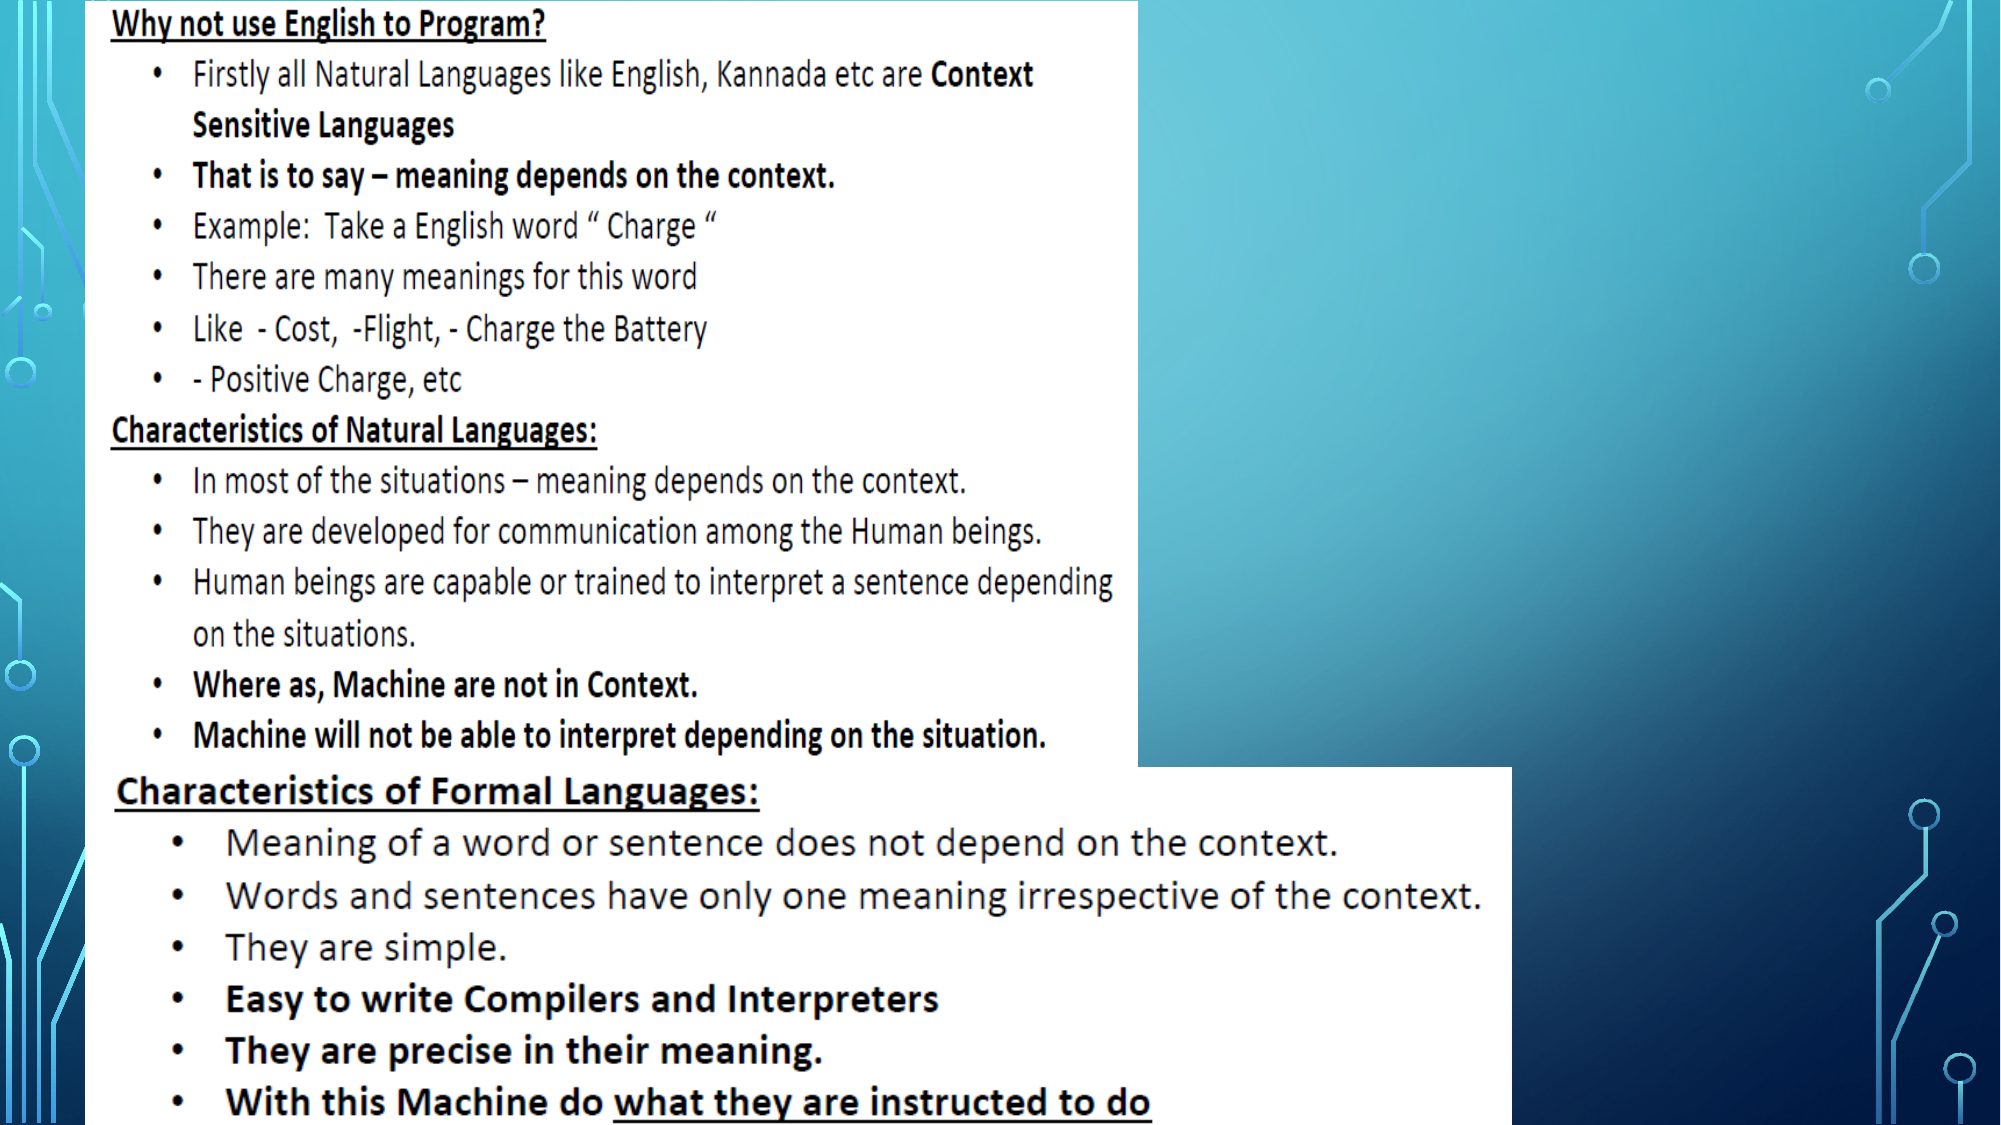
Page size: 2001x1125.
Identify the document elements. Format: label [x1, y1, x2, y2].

picture [84, 766, 1512, 1125]
list [84, 1, 1139, 766]
